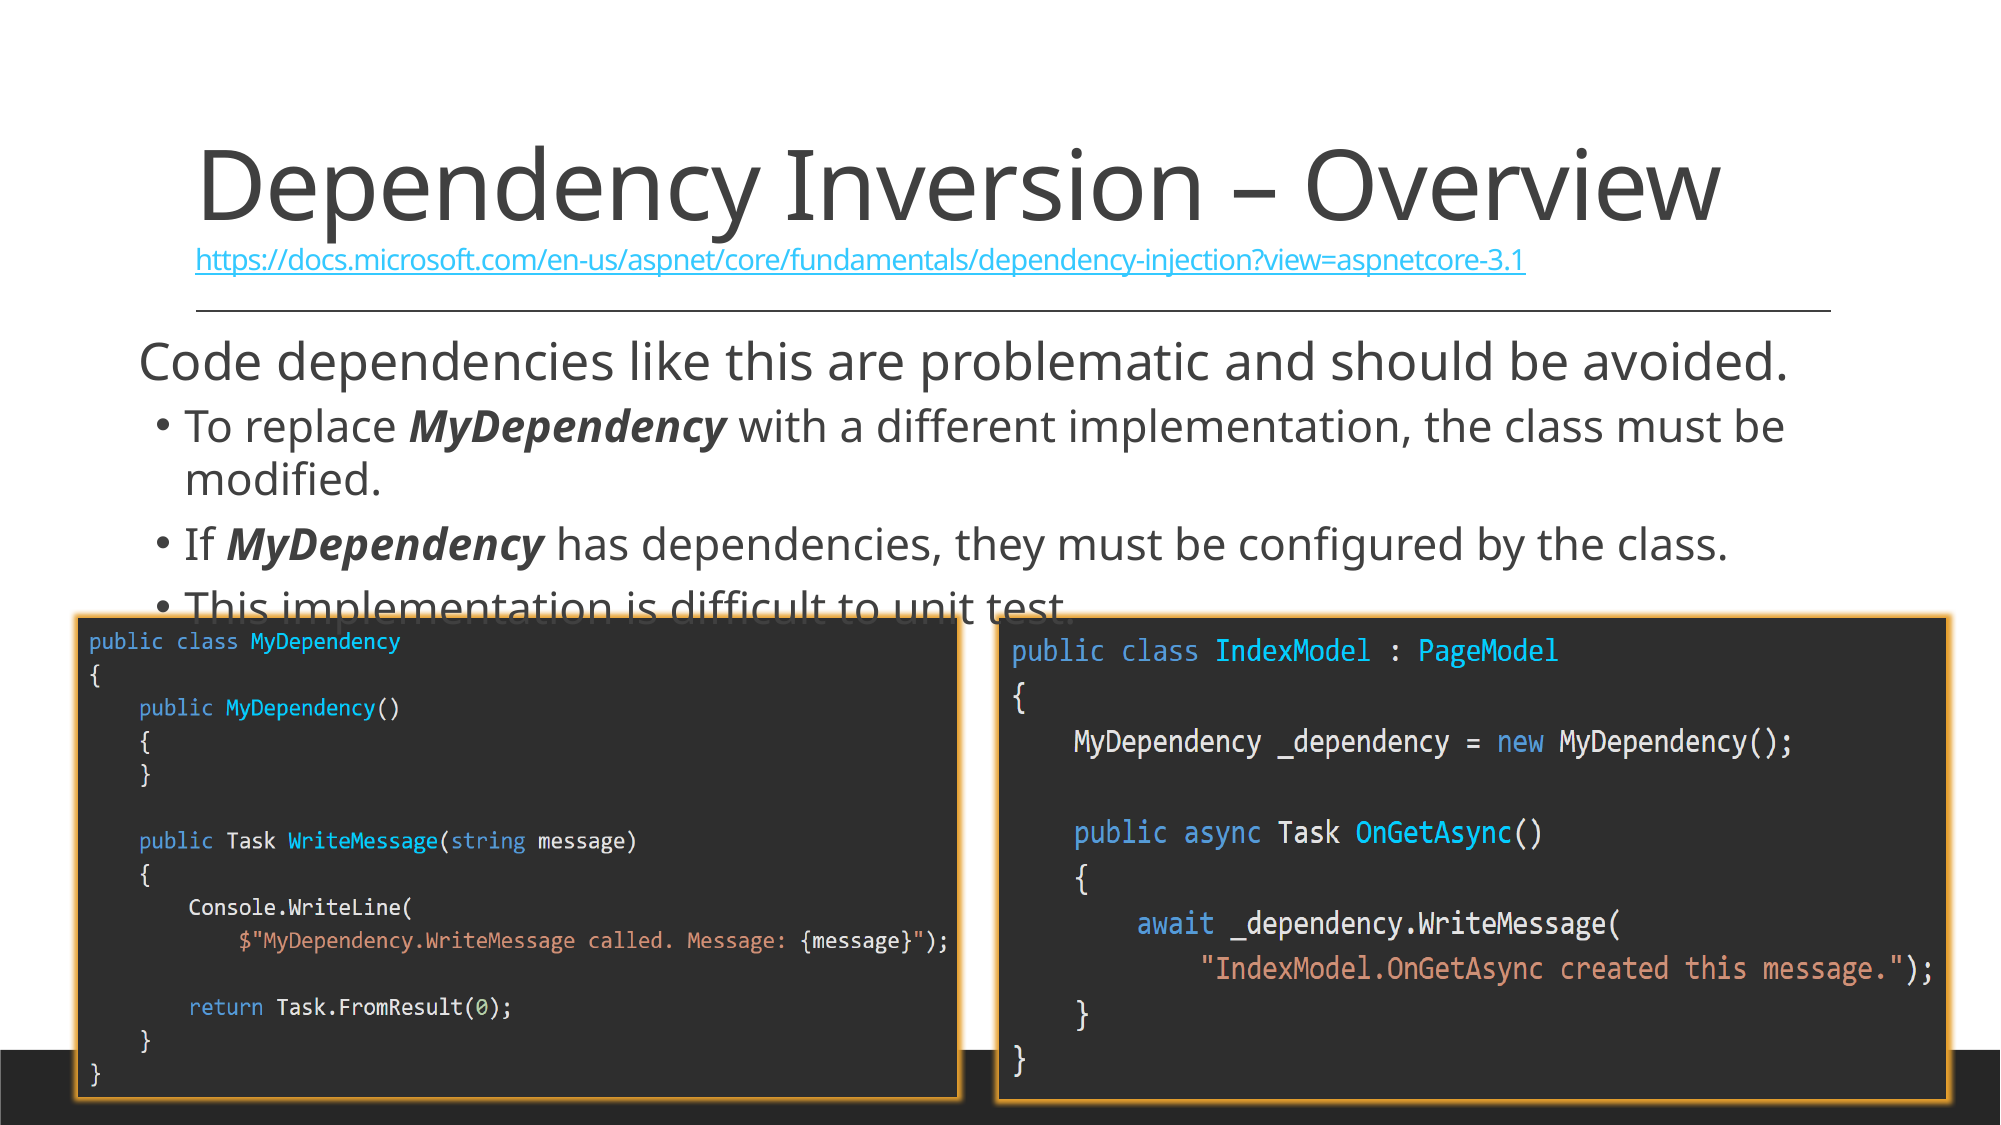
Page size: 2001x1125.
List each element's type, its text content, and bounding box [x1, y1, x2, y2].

picture [999, 618, 1947, 1099]
title Dependency Inversion – Overview https://docs.microsoft.com/en-us/aspnet/core/fundamentals/dependency-injection?view=aspnetcore-3.1 [180, 47, 1830, 285]
list Code dependencies like this are problematic and should be avoided. To replace MyDependency with a different implementation, the class must be modified. If MyDependency has dependencies, they must be configured by the class. This implementation is difficult to unit test. [123, 314, 1877, 644]
picture [78, 618, 957, 1097]
